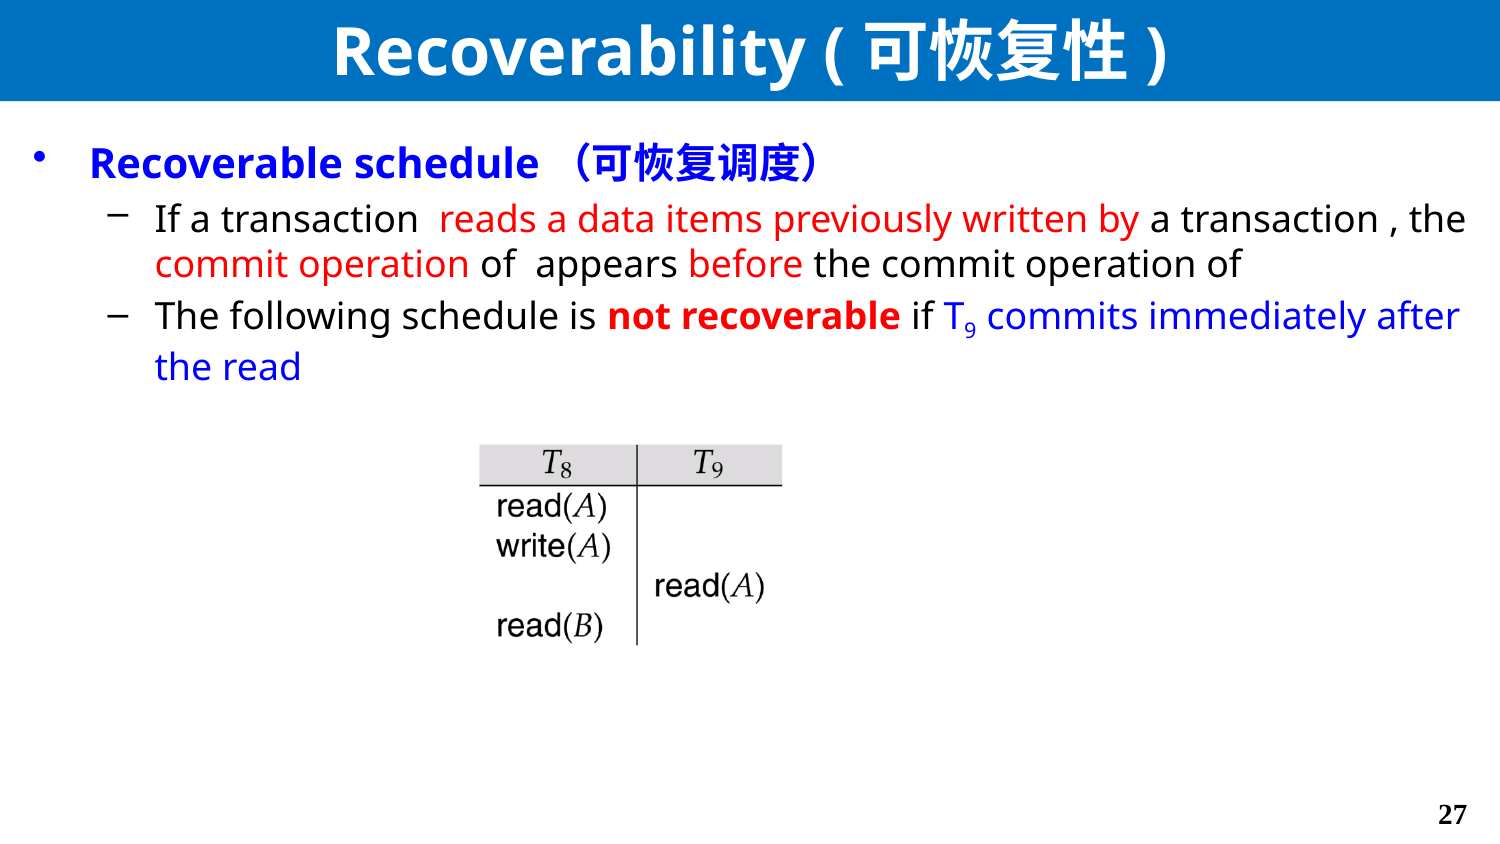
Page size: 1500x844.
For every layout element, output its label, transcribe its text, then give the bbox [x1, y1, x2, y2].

picture [477, 441, 785, 650]
title Recoverability (可恢复性) [0, 0, 1500, 102]
